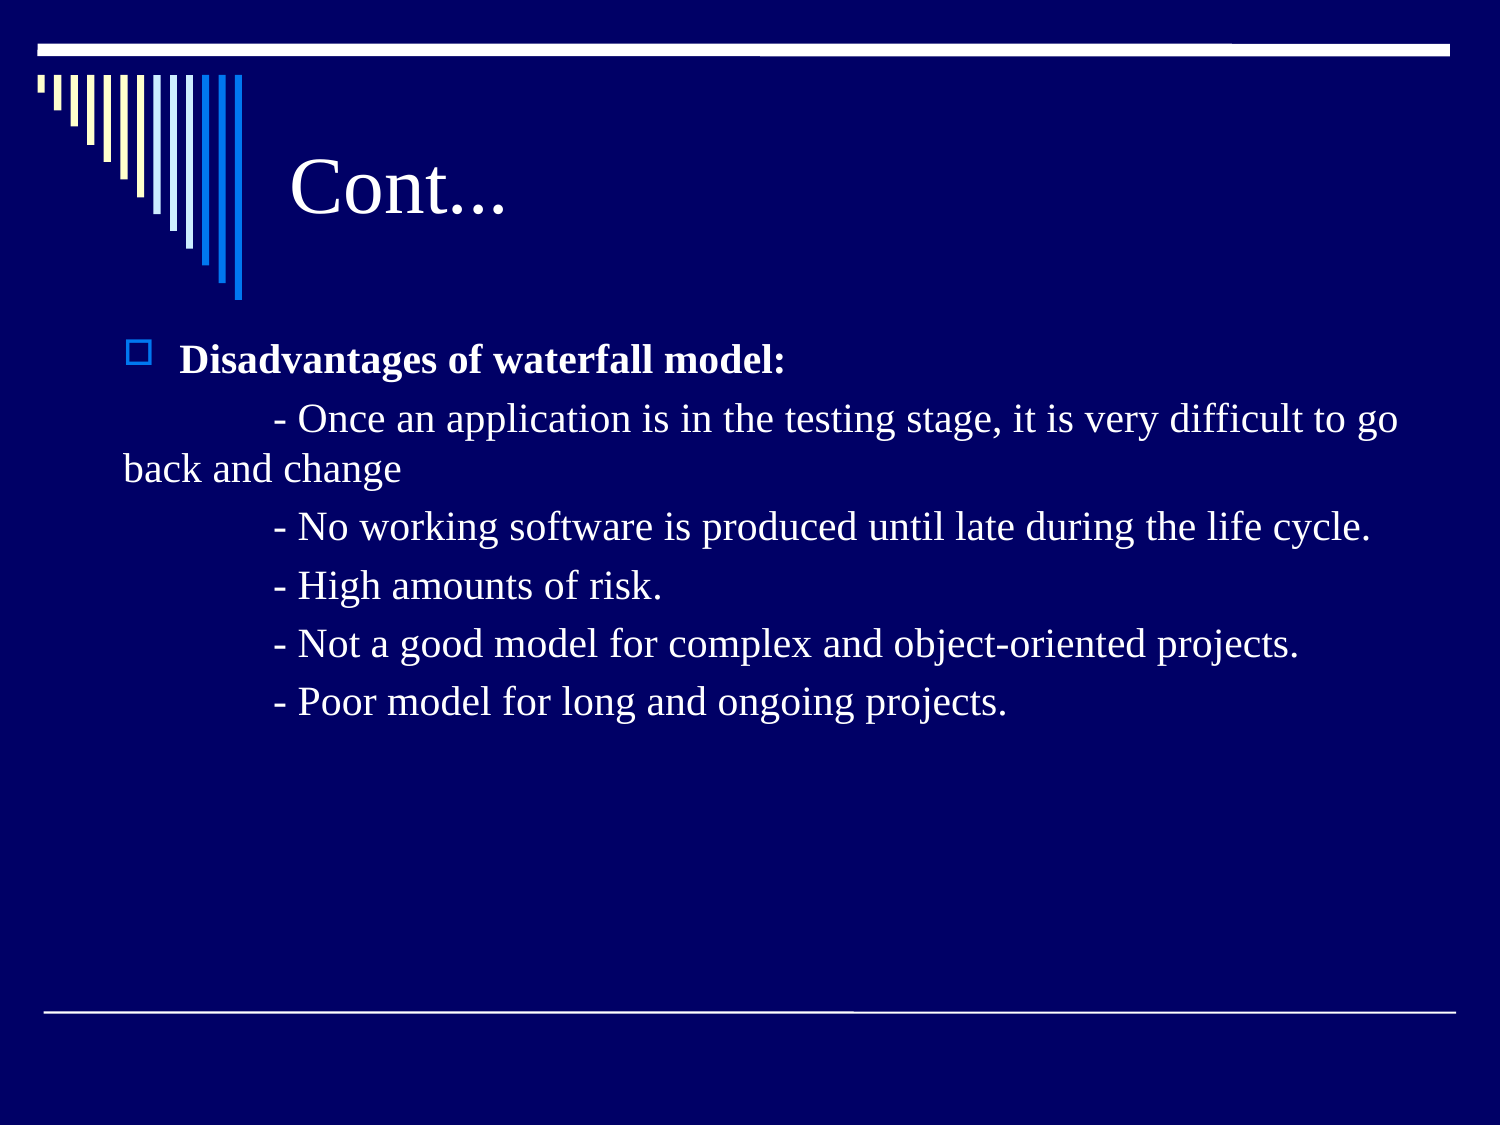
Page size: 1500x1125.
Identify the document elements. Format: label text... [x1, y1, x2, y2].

title Cont... [274, 74, 1426, 288]
list Disadvantages of waterfall model: - Once an application is in the testing stage, it is very difficult to go back and change - No working software is produced until late during the life cycle. - High amounts of risk. - Not a good model for complex and object-oriented projects. - Poor model for long and ongoing projects. [108, 324, 1426, 1001]
